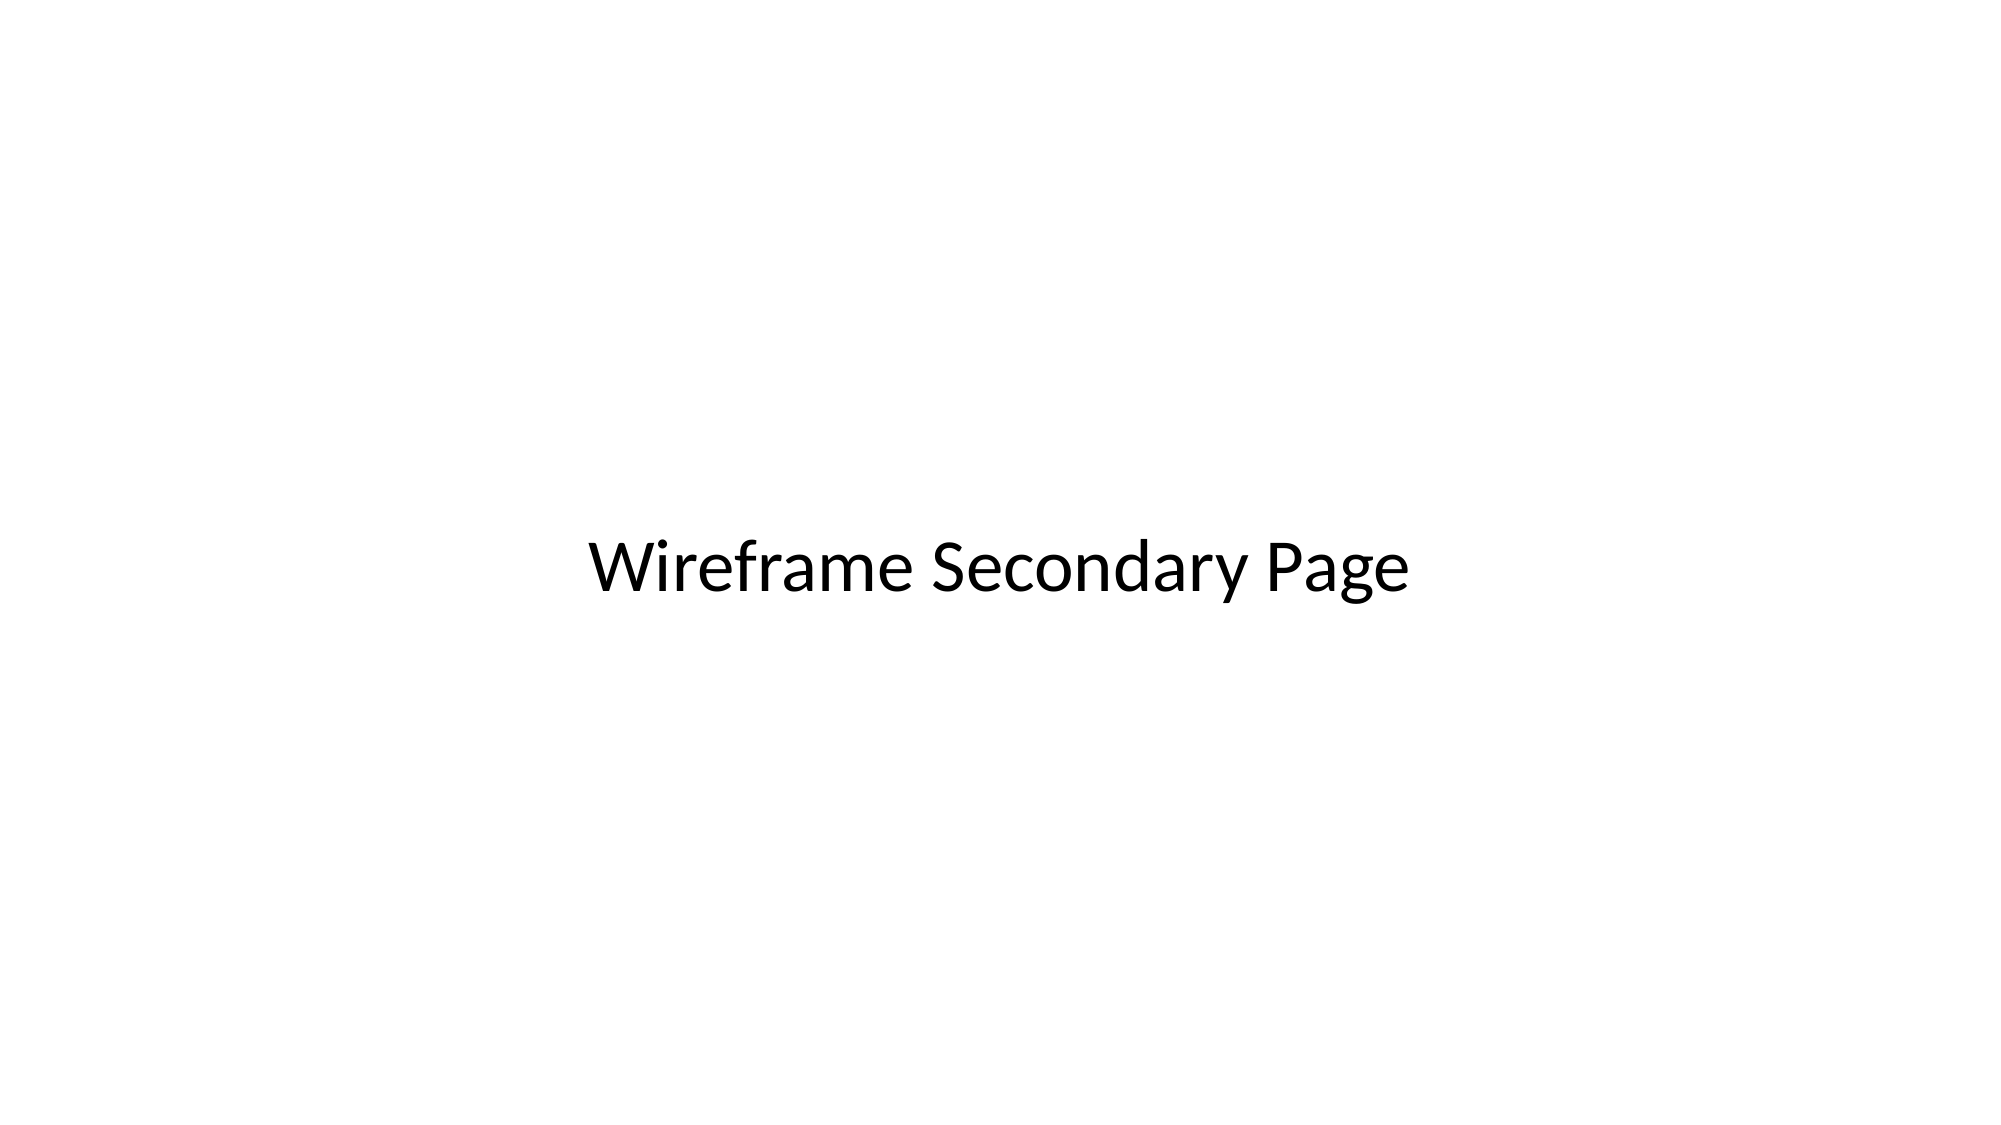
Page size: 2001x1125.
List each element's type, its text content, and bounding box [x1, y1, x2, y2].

text_box Wireframe Secondary Page [448, 509, 1552, 615]
